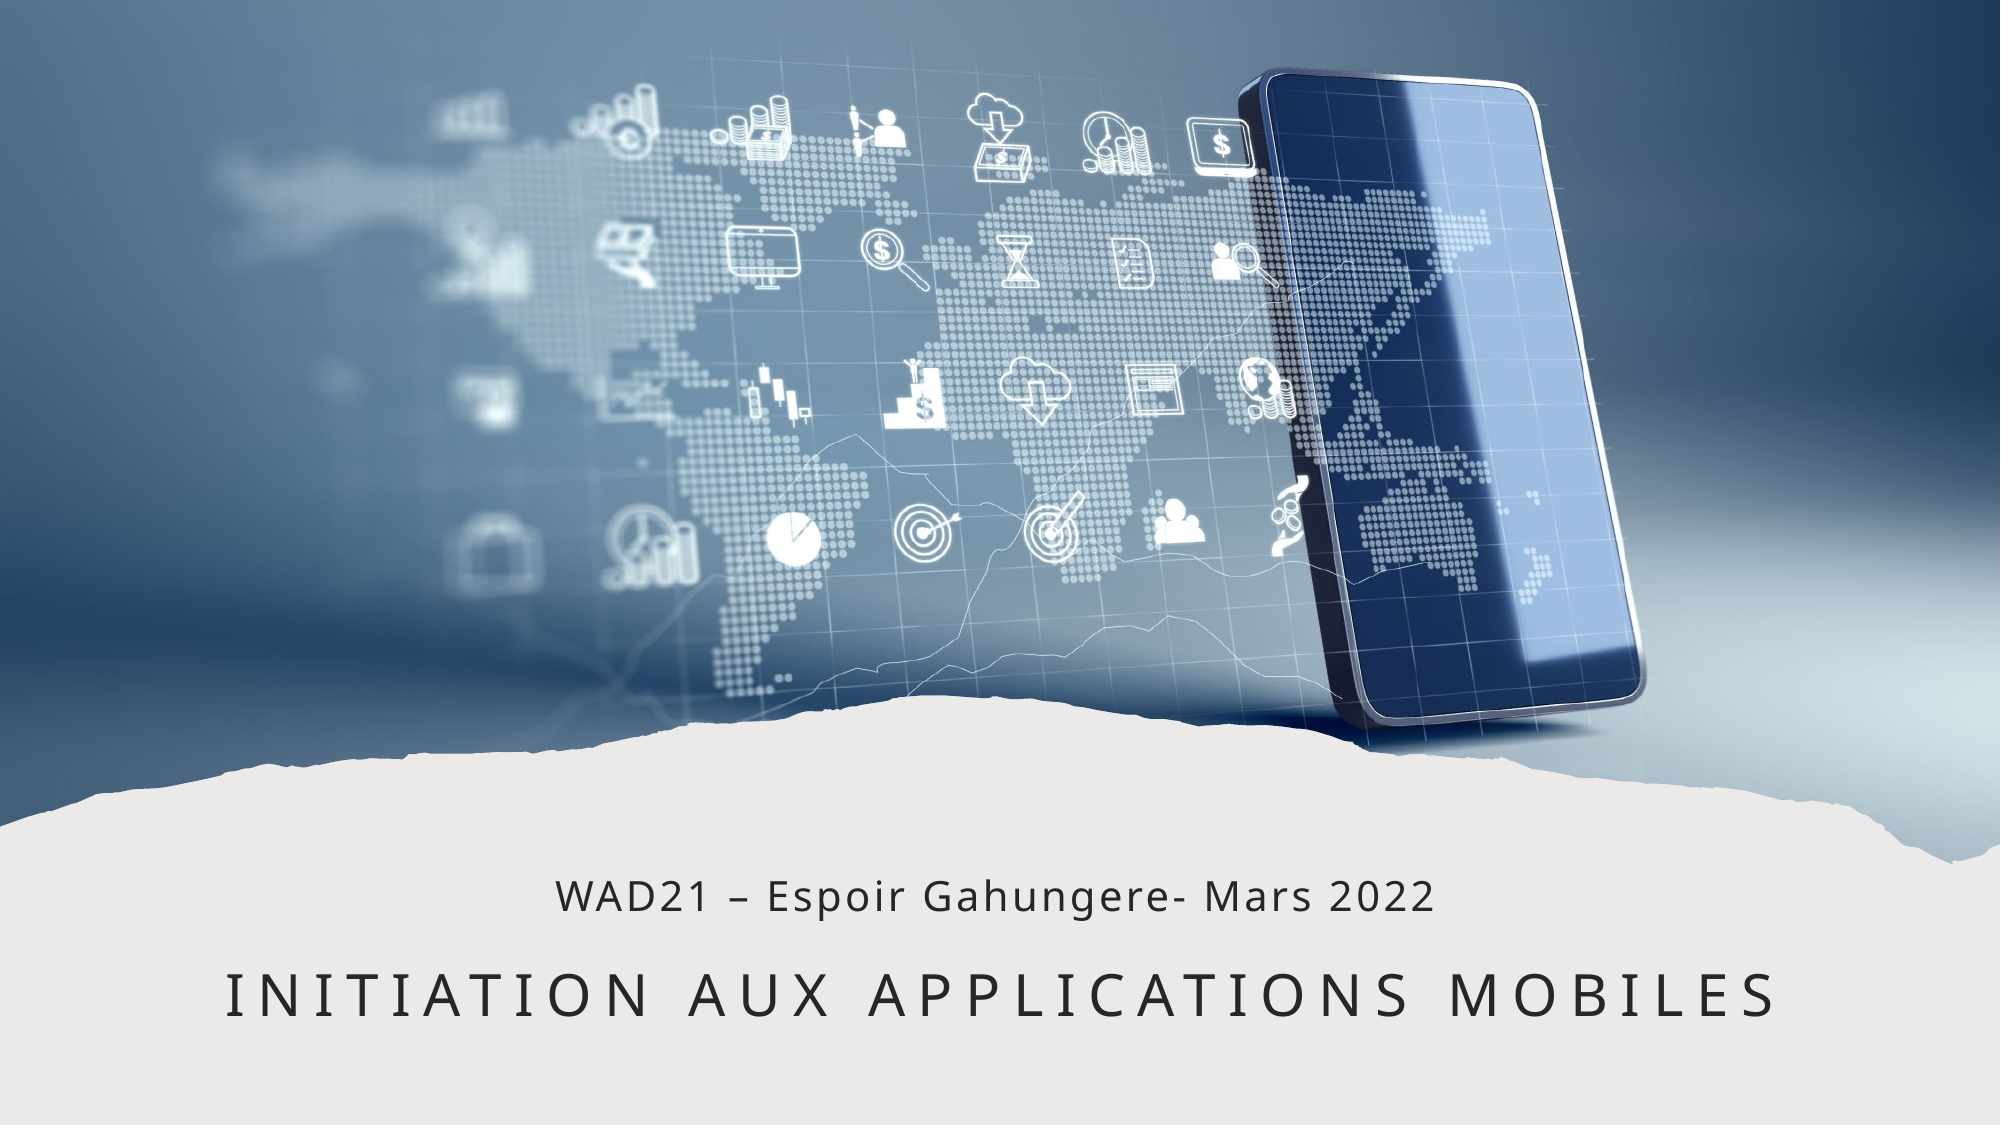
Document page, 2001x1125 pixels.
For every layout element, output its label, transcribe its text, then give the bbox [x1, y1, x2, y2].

picture [0, 0, 2000, 865]
text_box [0, 865, 2000, 1125]
title Initiation aux applications mobiles [166, 944, 1834, 1090]
subtitle WAD21 – Espoir Gahungere- Mars 2022 [529, 865, 1476, 928]
